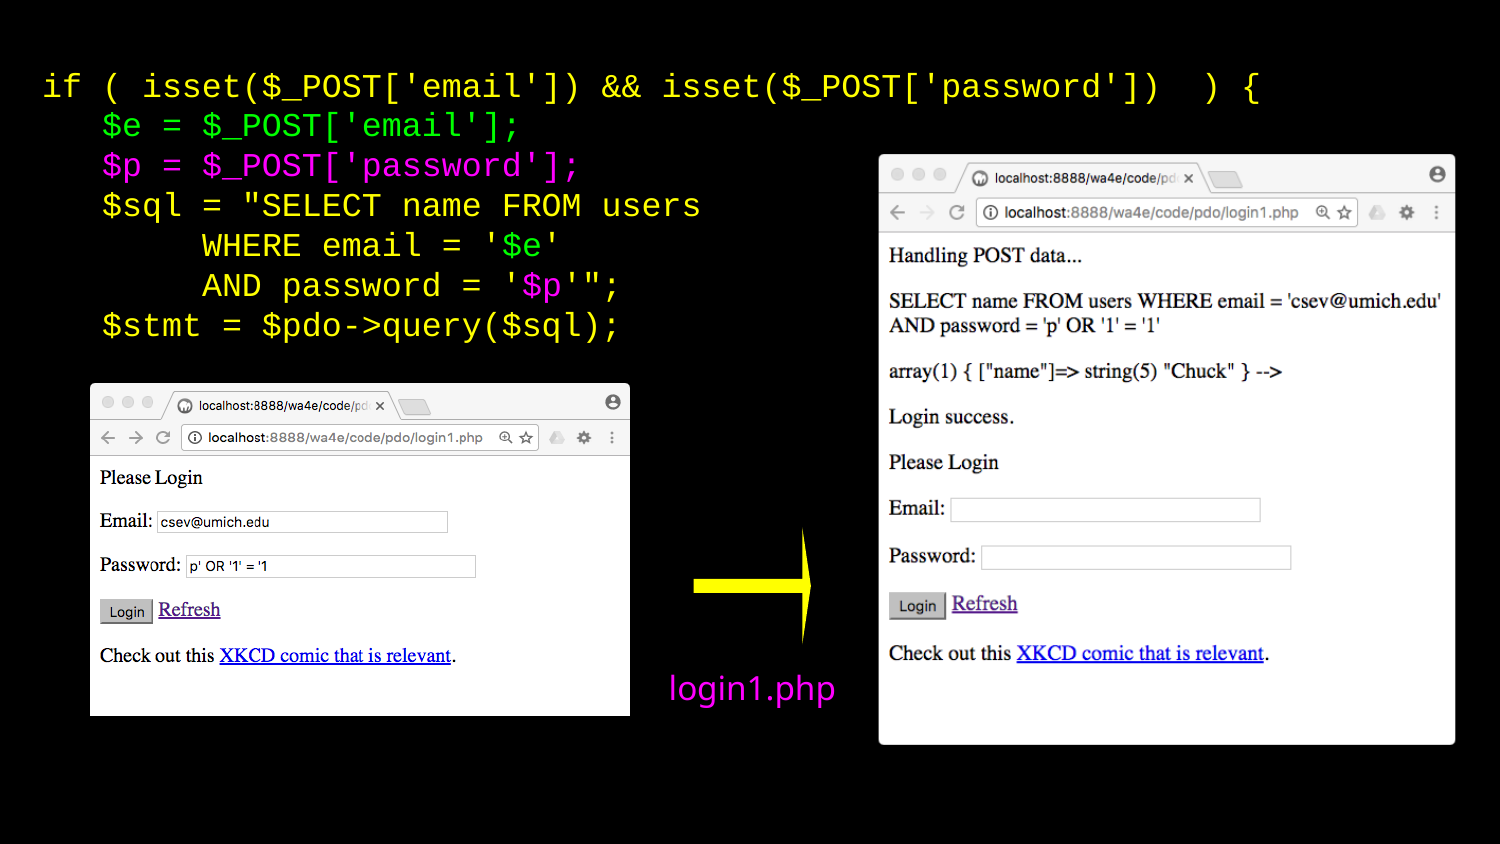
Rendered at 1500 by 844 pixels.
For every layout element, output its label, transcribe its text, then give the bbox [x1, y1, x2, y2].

picture [48, 349, 671, 717]
text_box if ( isset($_POST['email']) && isset($_POST['password']) ) { $e = $_POST['email']; $p = $_POST['password']; $sql = "SELECT name FROM users WHERE email = '$e' AND password = '$p'"; $stmt = $pdo->query($sql); [42, 34, 1457, 373]
text_box login1.php [674, 665, 828, 710]
picture [833, 118, 1500, 798]
text_box [693, 527, 811, 645]
